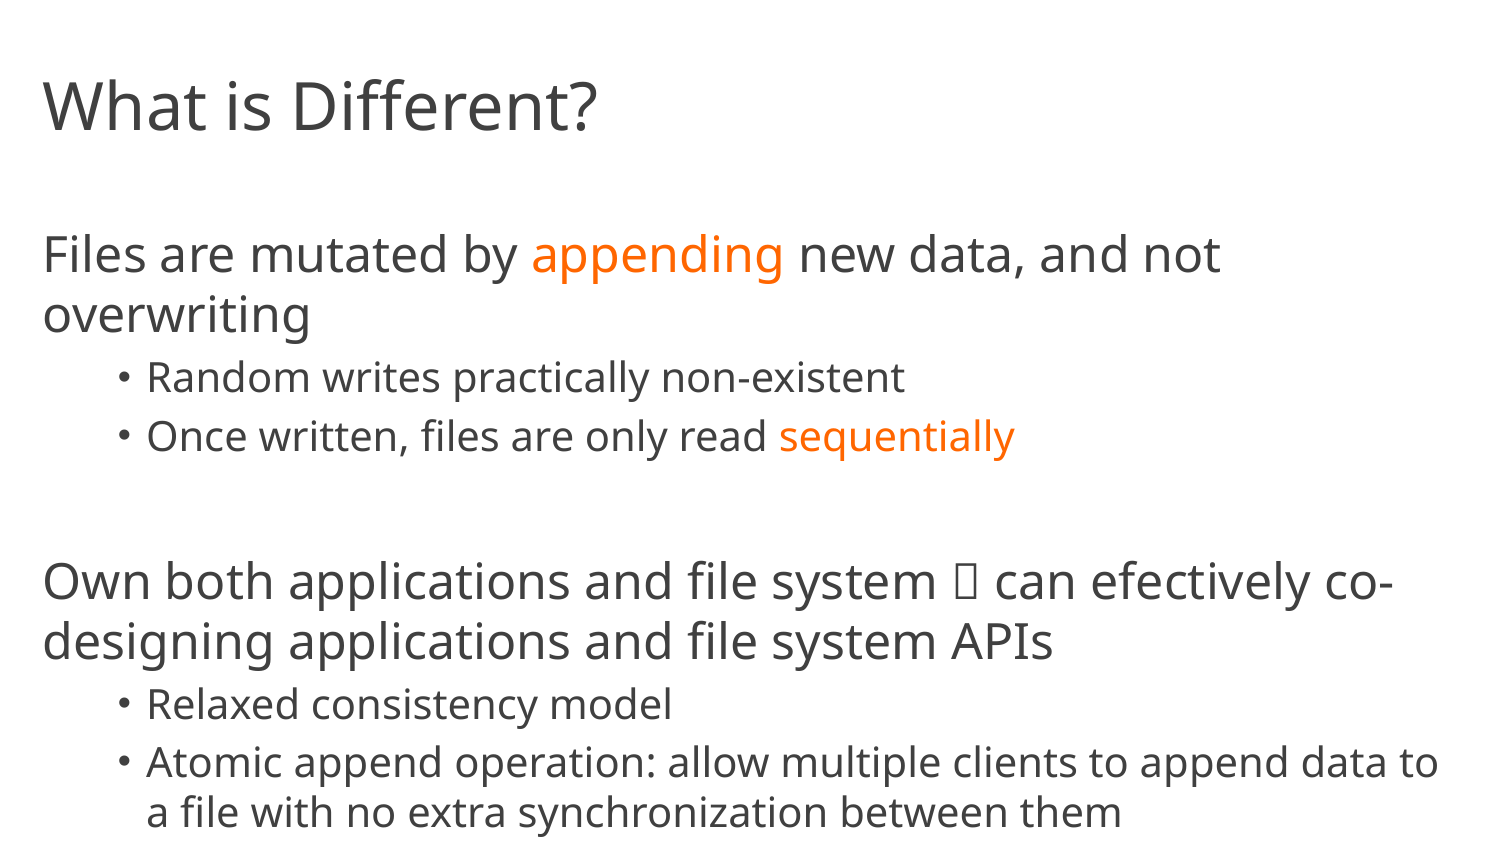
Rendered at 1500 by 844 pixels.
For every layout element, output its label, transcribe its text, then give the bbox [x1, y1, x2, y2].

title What is Different? [27, 33, 1480, 175]
list Files are mutated by appending new data, and not overwriting Random writes practically non-existent Once written, files are only read sequentially Own both applications and file system  can efectively co-designing applications and file system APIs Relaxed consistency model Atomic append operation: allow multiple clients to append data to a file with no extra synchronization between them [27, 215, 1480, 773]
